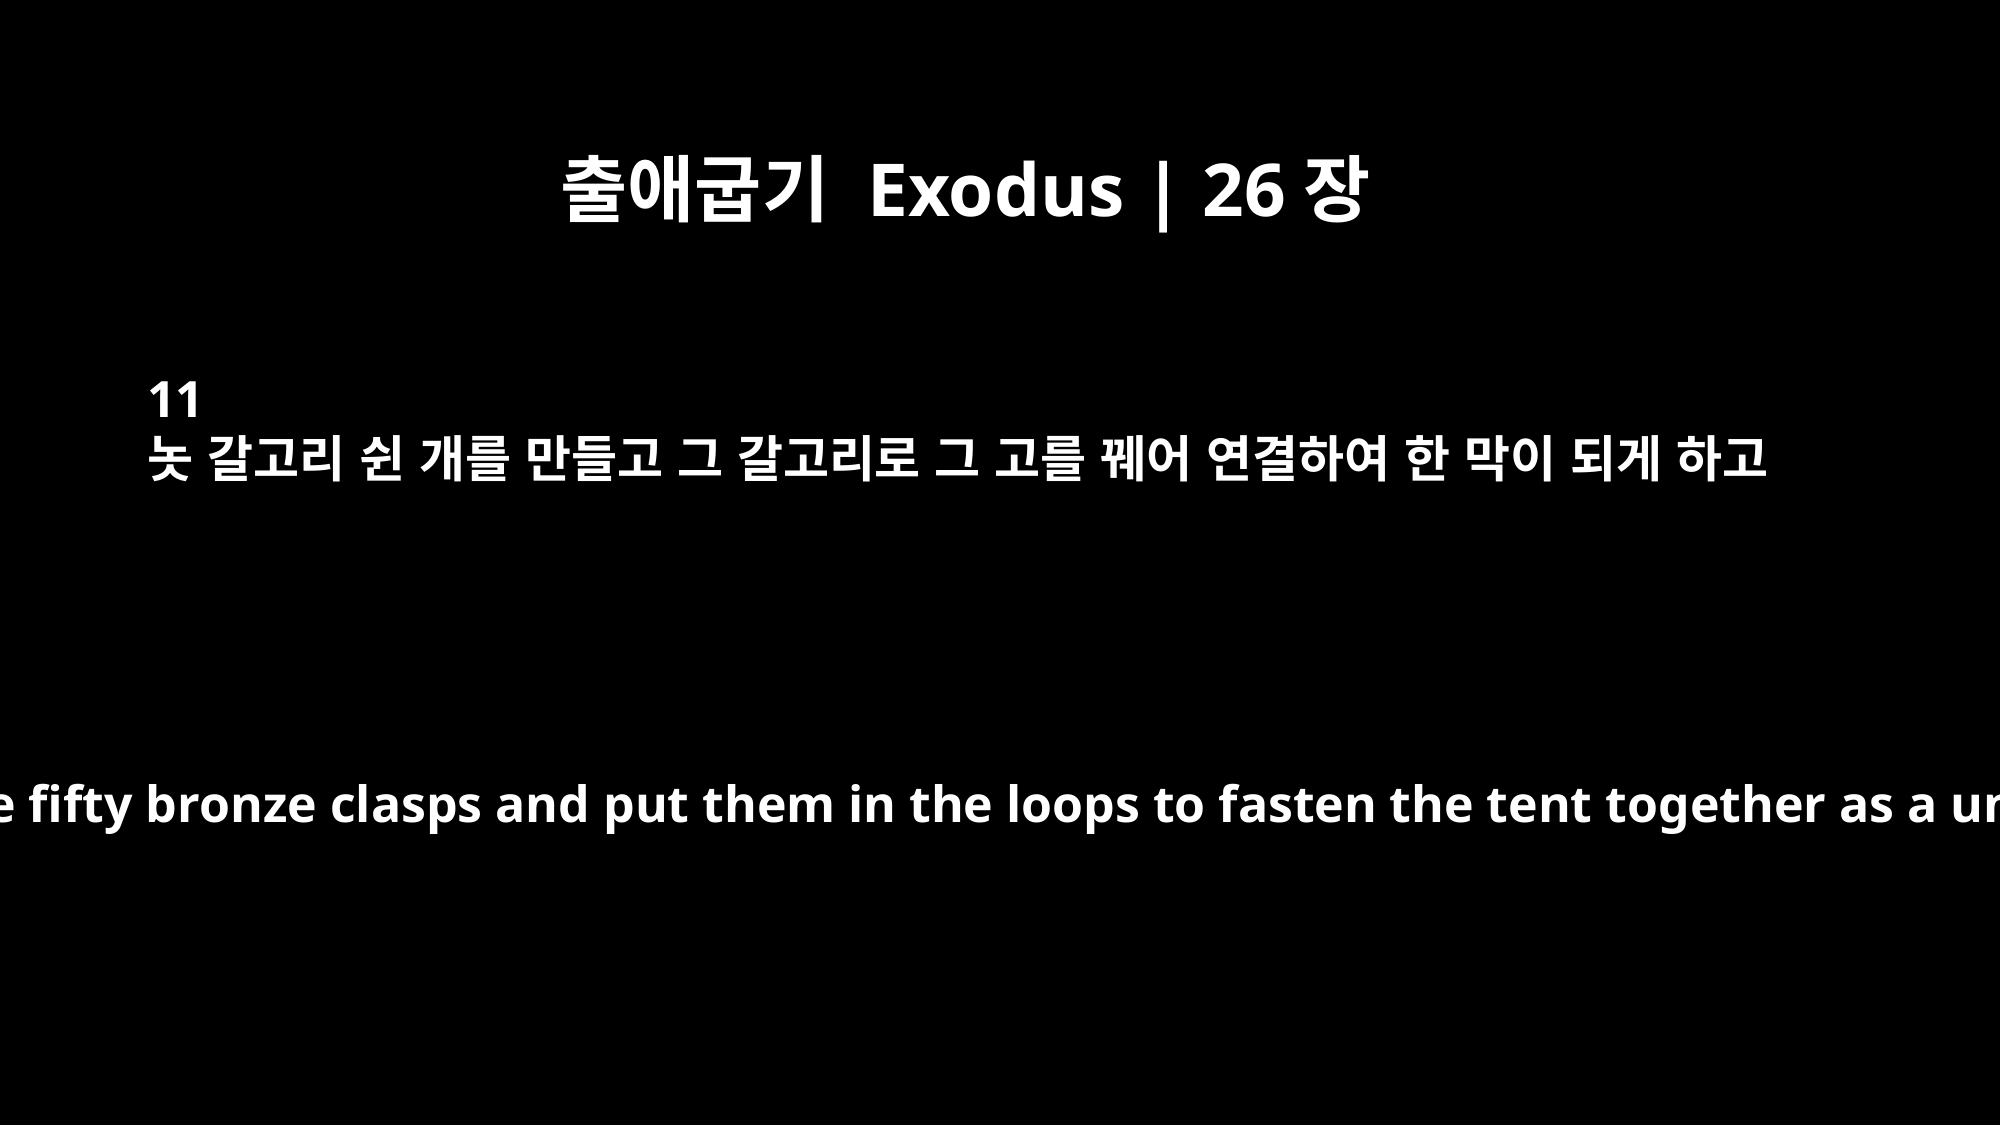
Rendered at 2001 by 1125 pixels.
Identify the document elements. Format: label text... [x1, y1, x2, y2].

text_box 11 놋 갈고리 쉰 개를 만들고 그 갈고리로 그 고를 꿰어 연결하여 한 막이 되게 하고 [132, 359, 1785, 495]
text_box 출애굽기 Exodus | 26장 [545, 136, 1387, 239]
text_box Then make fifty bronze clasps and put them in the loops to fasten the tent together as a unit. [0, 764, 2000, 840]
